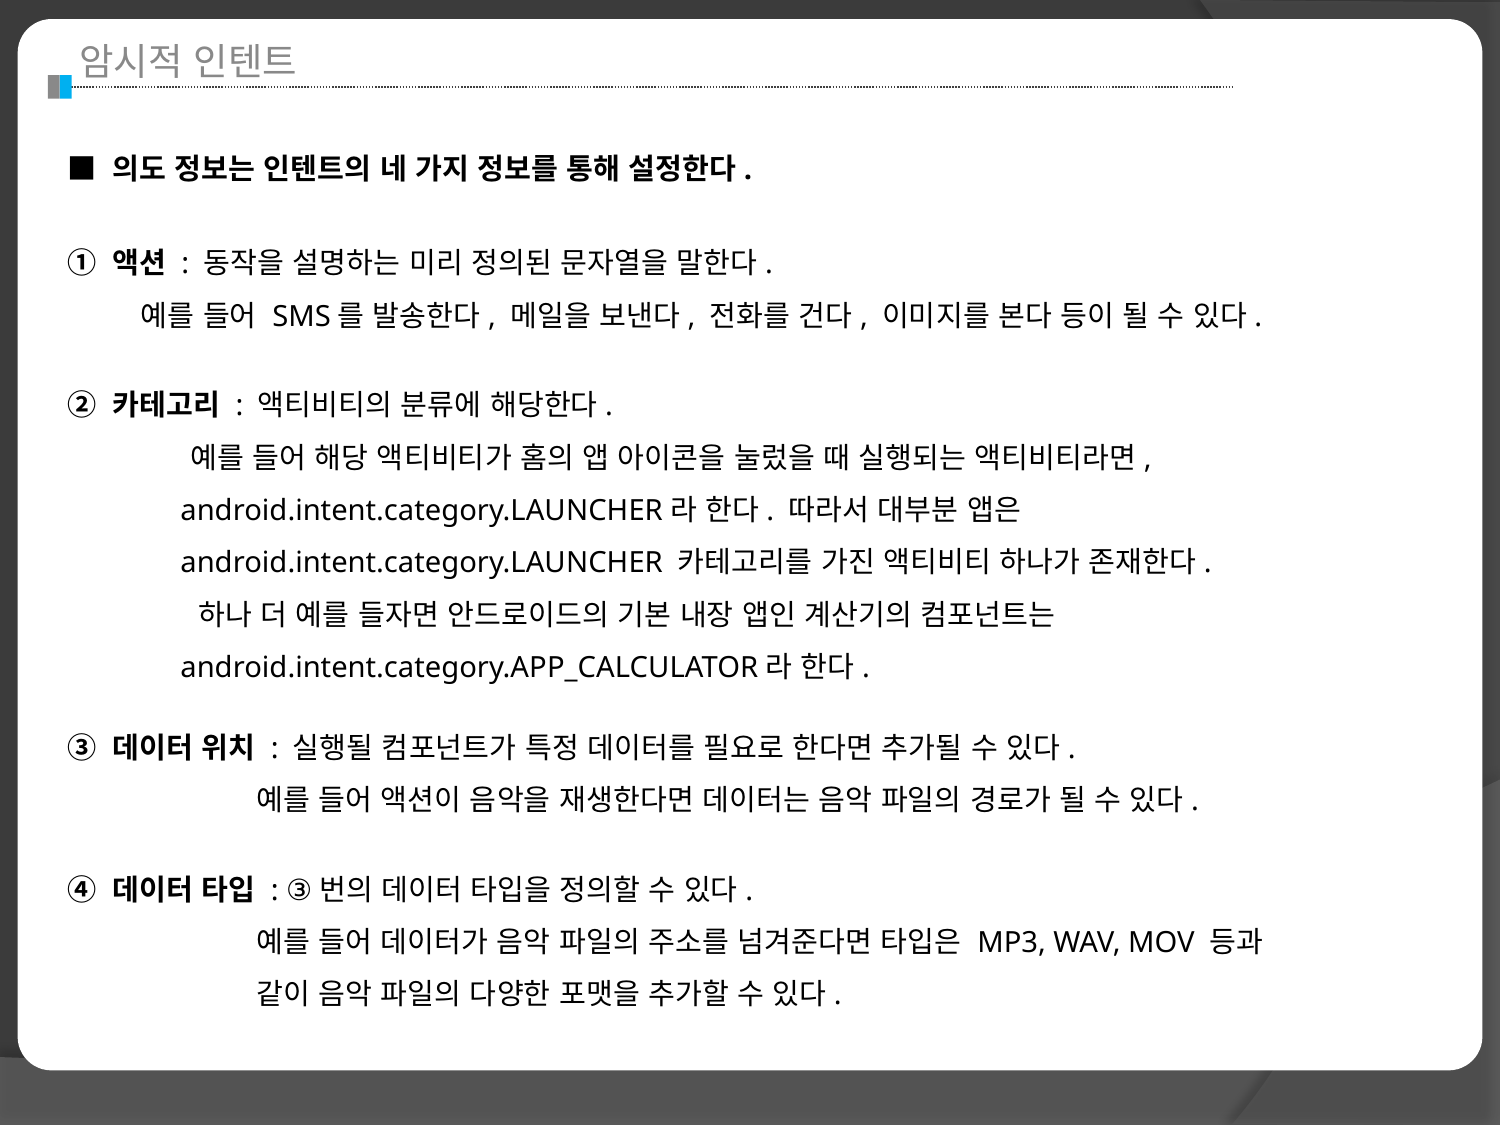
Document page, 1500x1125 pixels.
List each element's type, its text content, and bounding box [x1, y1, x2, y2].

text_box ③ 데이터 위치 : 실행될 컴포넌트가 특정 데이터를 필요로 한다면 추가될 수 있다. 예를 들어 액션이 음악을 재생한다면 데이터는 음악 파일의 경로가 될 수 있다. [53, 704, 1459, 824]
text_box ■ 의도 정보는 인텐트의 네 가지 정보를 통해 설정한다. [53, 125, 1459, 193]
text_box ② 카테고리 : 액티비티의 분류에 해당한다. 예를 들어 해당 액티비티가 홈의 앱 아이콘을 눌렀을 때 실행되는 액티비티라면, android.intent.category.LAUNCHER라 한다. 따라서 대부분 앱은 android.intent.category.LAUNCHER 카테고리를 가진 액티비티 하나가 존재한다. 하나 더 예를 들자면 안드로이드의 기본 내장 앱인 계산기의 컴포넌트는 android.intent.category.APP_CALCULATOR라 한다. [53, 361, 1459, 692]
text_box ④ 데이터 타입 : ③번의 데이터 타입을 정의할 수 있다. 예를 들어 데이터가 음악 파일의 주소를 넘겨준다면 타입은 MP3, WAV, MOV 등과 같이 음악 파일의 다양한 포맷을 추가할 수 있다. [53, 845, 1459, 1018]
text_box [47, 74, 1235, 99]
text_box 암시적 인텐트 [64, 30, 1235, 66]
text_box ① 액션 : 동작을 설명하는 미리 정의된 문자열을 말한다. 예를 들어 SMS를 발송한다, 메일을 보낸다, 전화를 건다, 이미지를 본다 등이 될 수 있다. [53, 219, 1459, 340]
